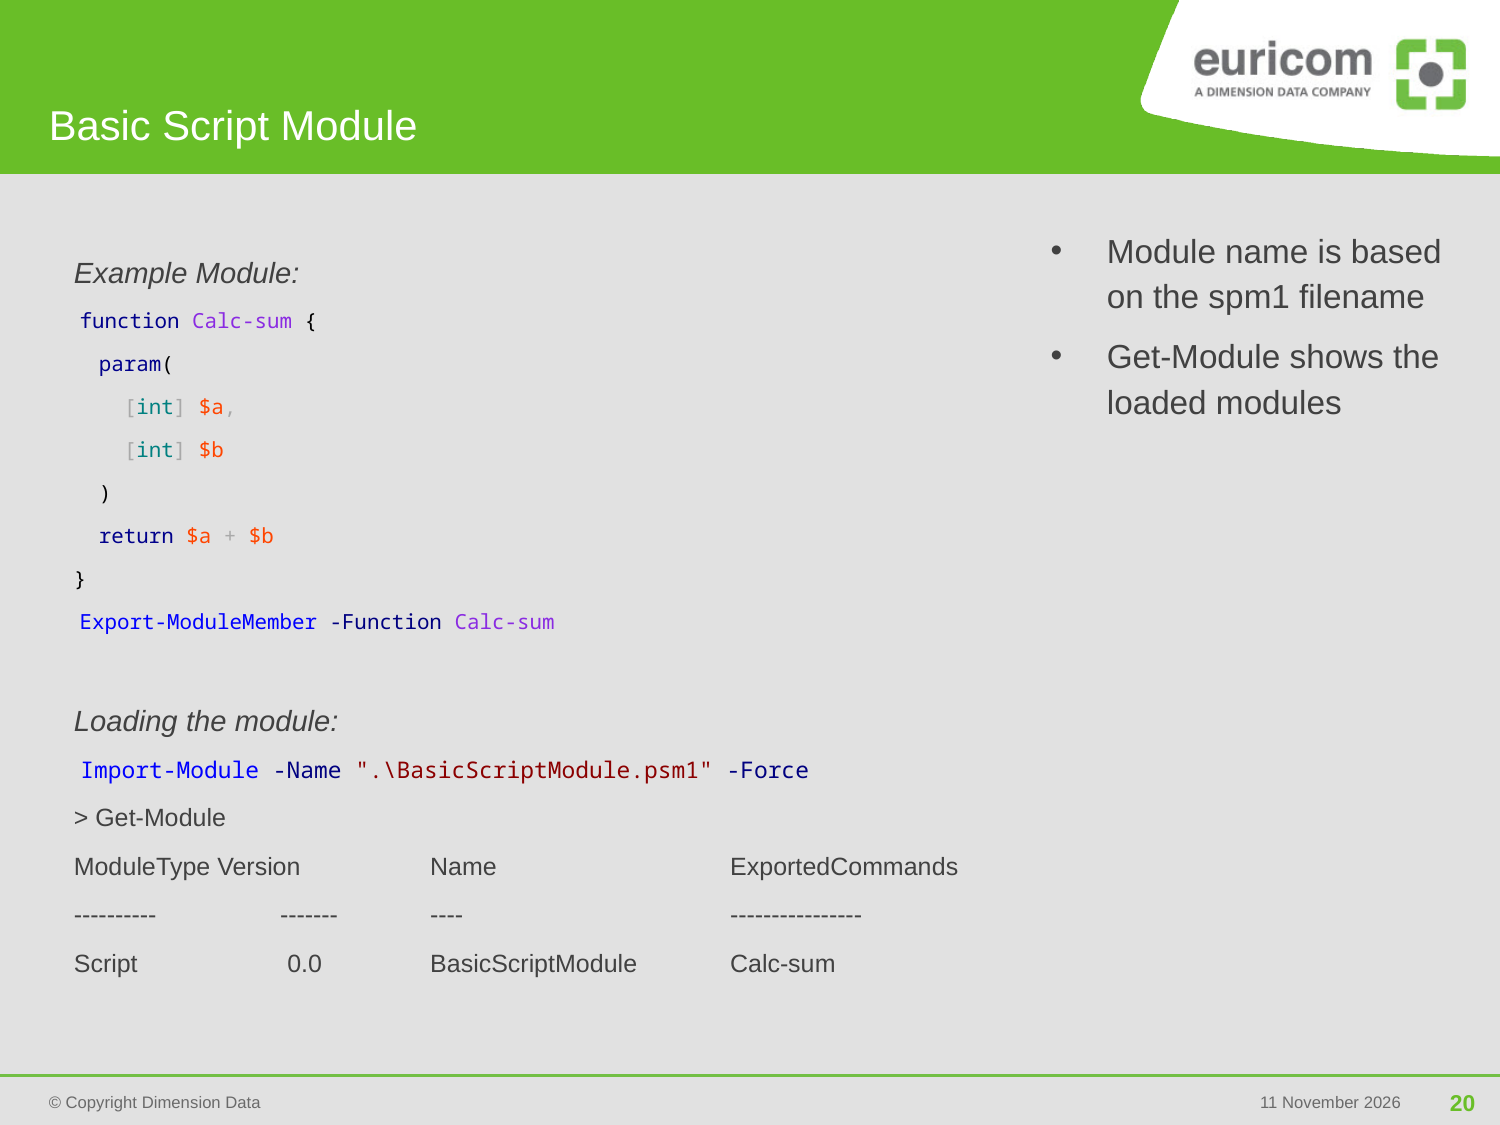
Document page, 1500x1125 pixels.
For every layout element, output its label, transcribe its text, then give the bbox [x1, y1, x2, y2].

list Module name is based on the spm1 filename Get-Module shows the loaded modules [1050, 224, 1452, 1026]
list Example Module: function Calc-sum { param( [int] $a, [int] $b ) return $a + $b } Export-ModuleMember -Function Calc-sum Loading the module: Import-Module -Name ".\BasicScriptModule.psm1" -Force > Get-Module ModuleType Version Name ExportedCommands ---------- ------- ---- ---------------- Script 0.0 BasicScriptModule Calc-sum [73, 249, 976, 1001]
title Basic Script Module [48, 12, 1101, 150]
picture [1131, 0, 1500, 174]
